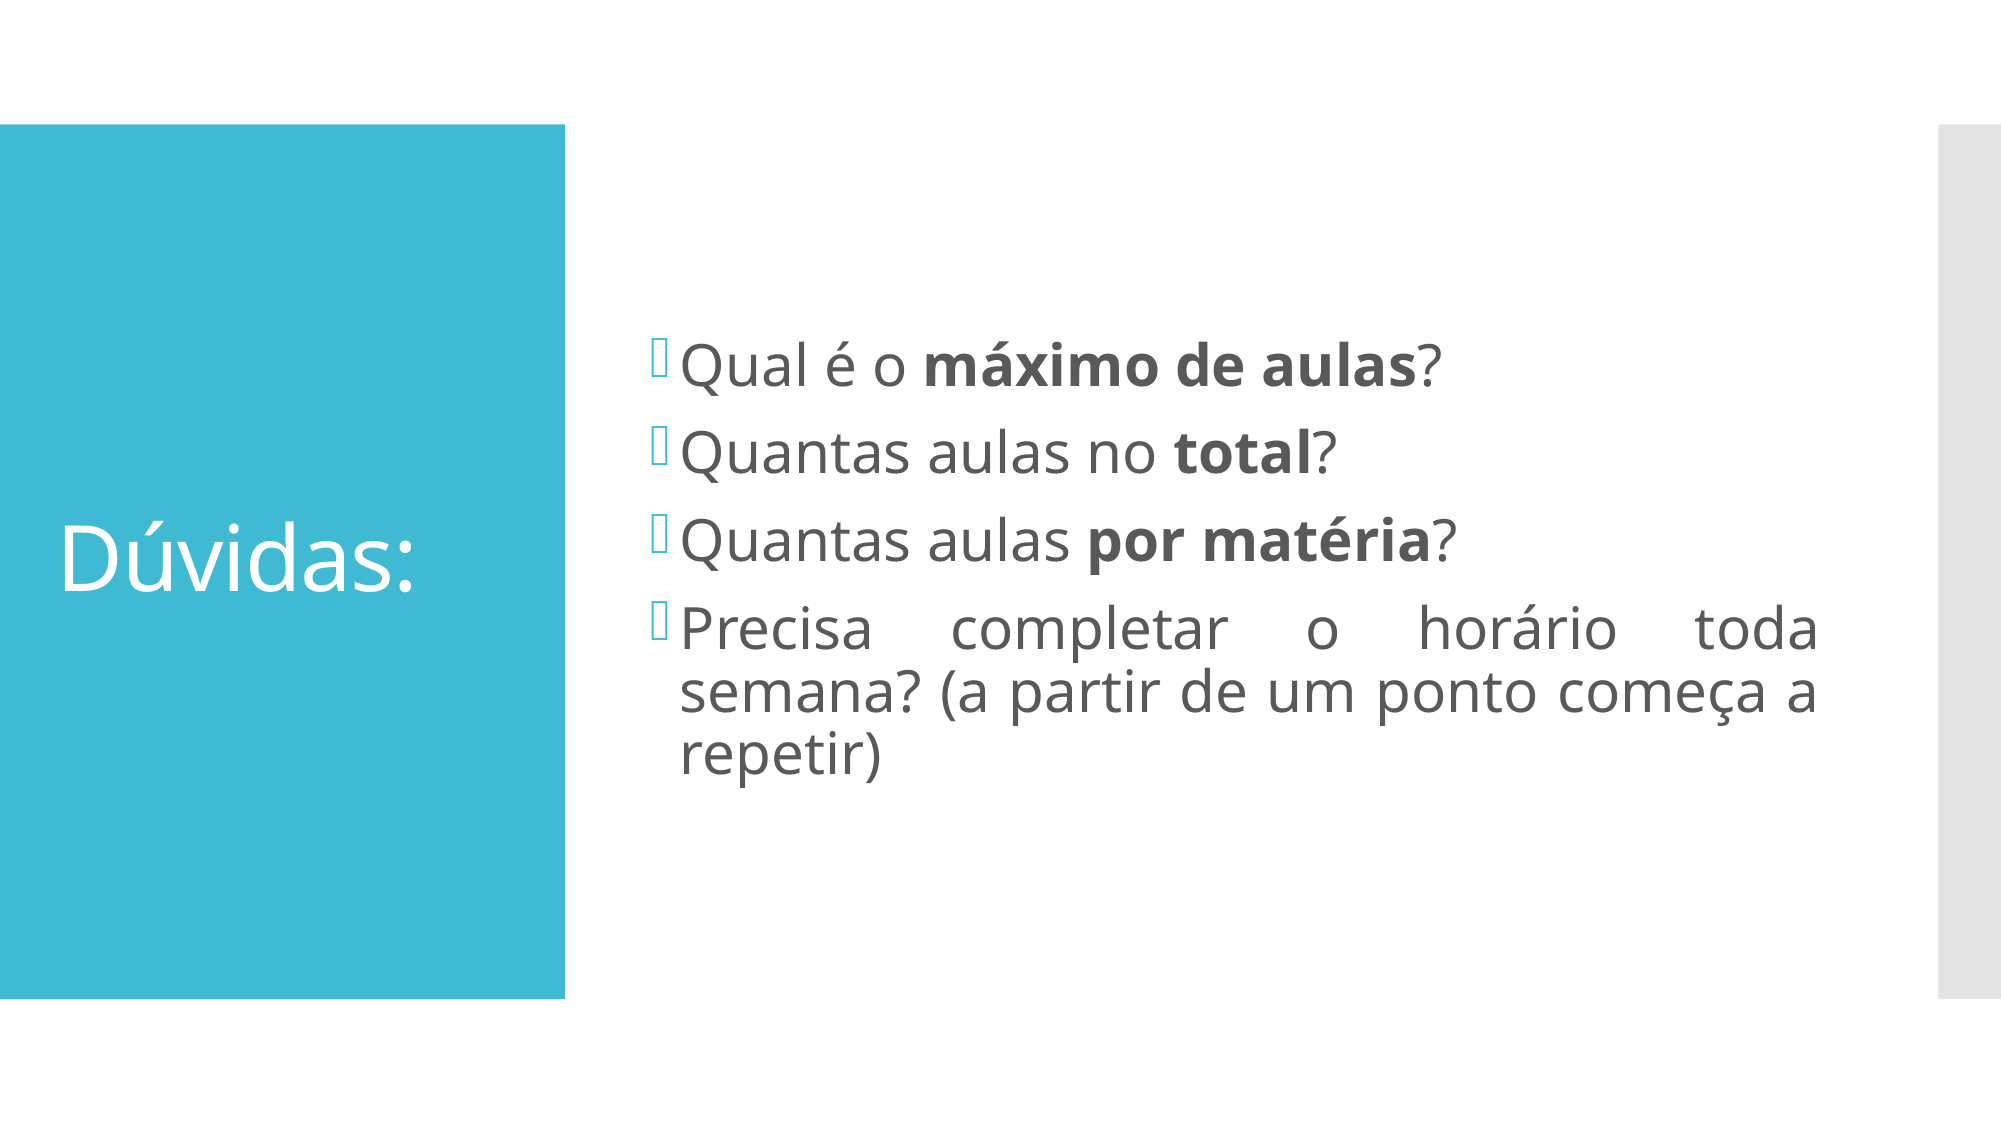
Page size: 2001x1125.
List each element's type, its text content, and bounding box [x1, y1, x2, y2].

list Qual é o máximo de aulas? Quantas aulas no total? Quantas aulas por matéria? Precisa completar o horário toda semana? (a partir de um ponto começa a repetir) [634, 141, 1835, 982]
title Dúvidas: [41, 184, 525, 940]
